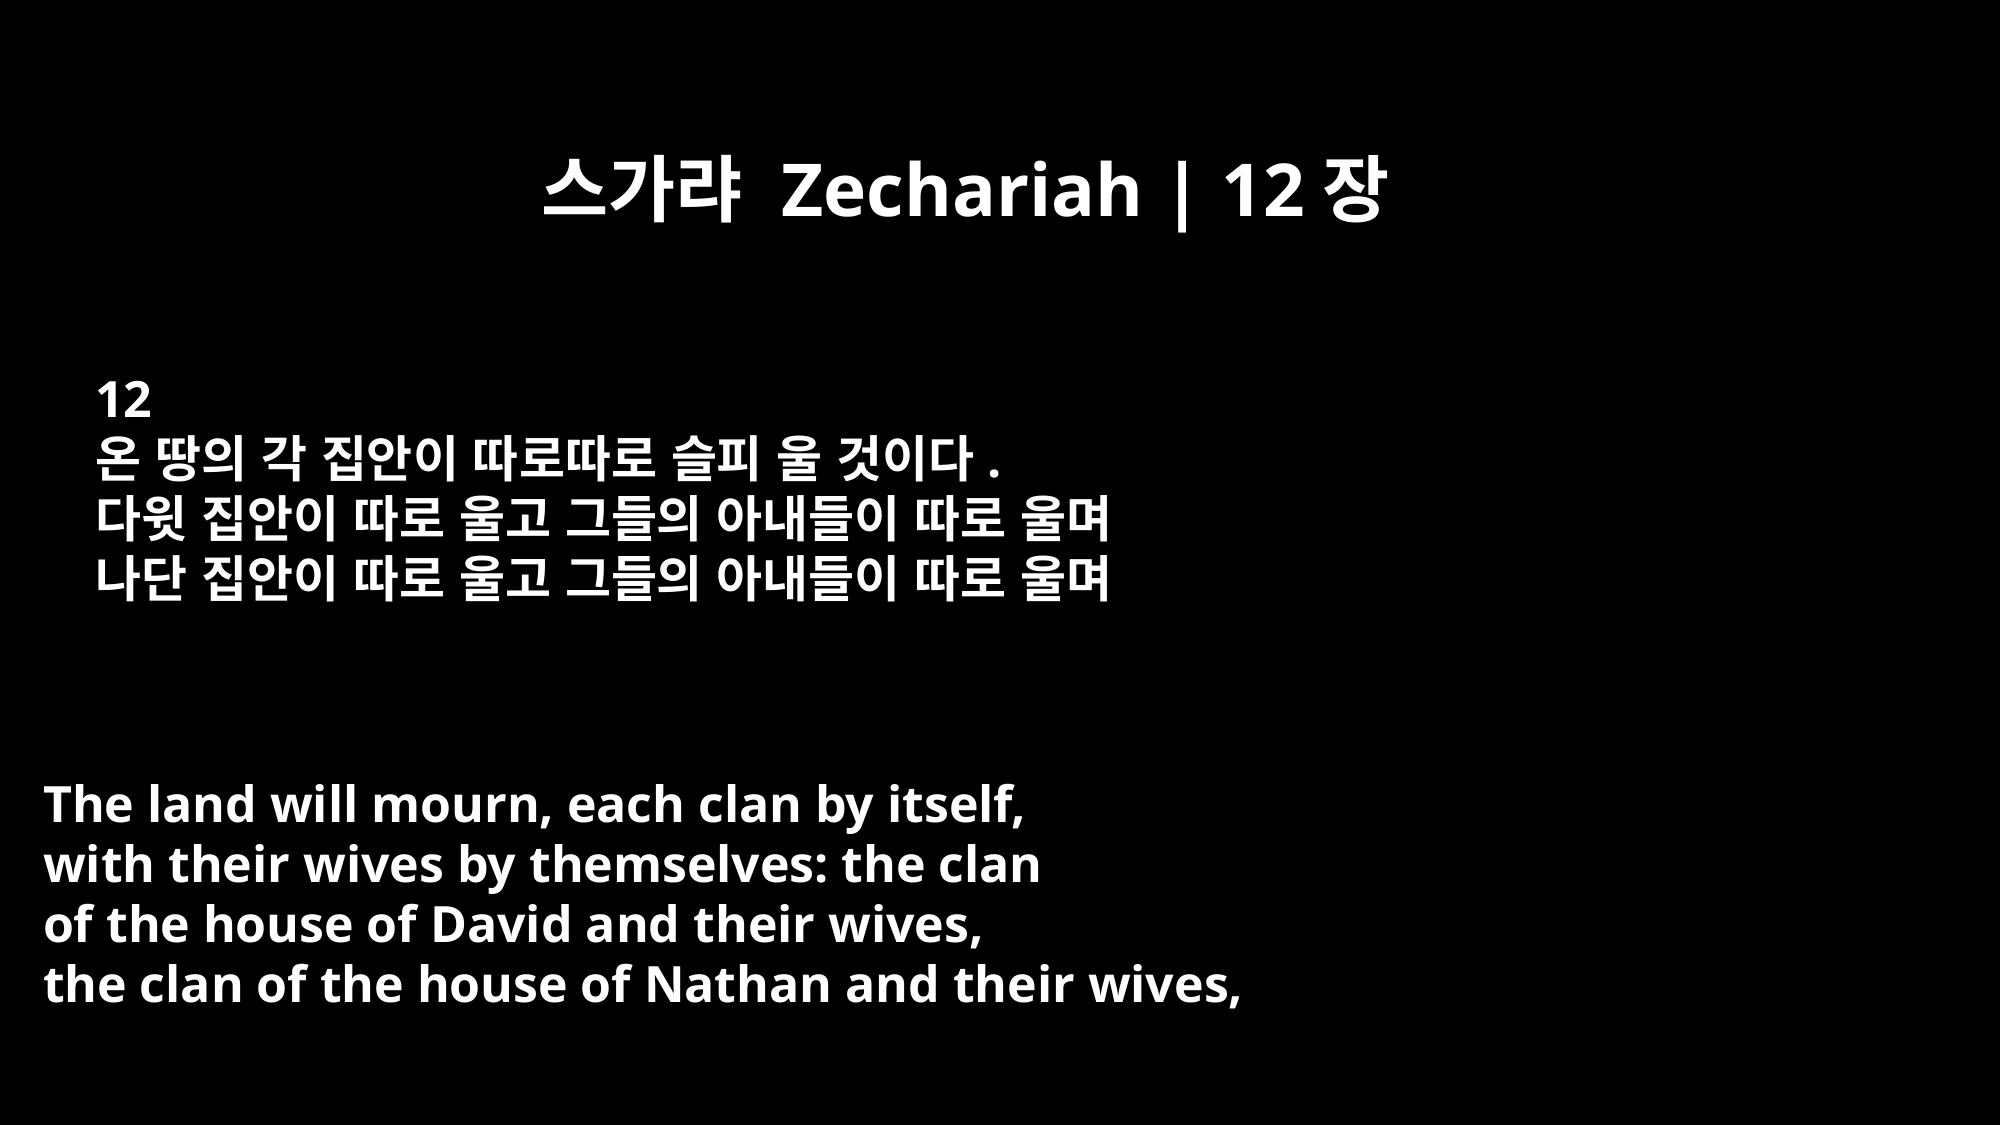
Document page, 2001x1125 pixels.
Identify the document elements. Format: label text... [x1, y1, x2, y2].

text_box The land will mourn, each clan by itself, with their wives by themselves: the clan of the house of David and their wives, the clan of the house of Nathan and their wives, [28, 764, 1259, 1020]
text_box 12 온 땅의 각 집안이 따로따로 슬피 울 것이다. 다윗 집안이 따로 울고 그들의 아내들이 따로 울며 나단 집안이 따로 울고 그들의 아내들이 따로 울며 [80, 359, 1143, 615]
text_box 스가랴 Zechariah | 12장 [526, 136, 1406, 239]
